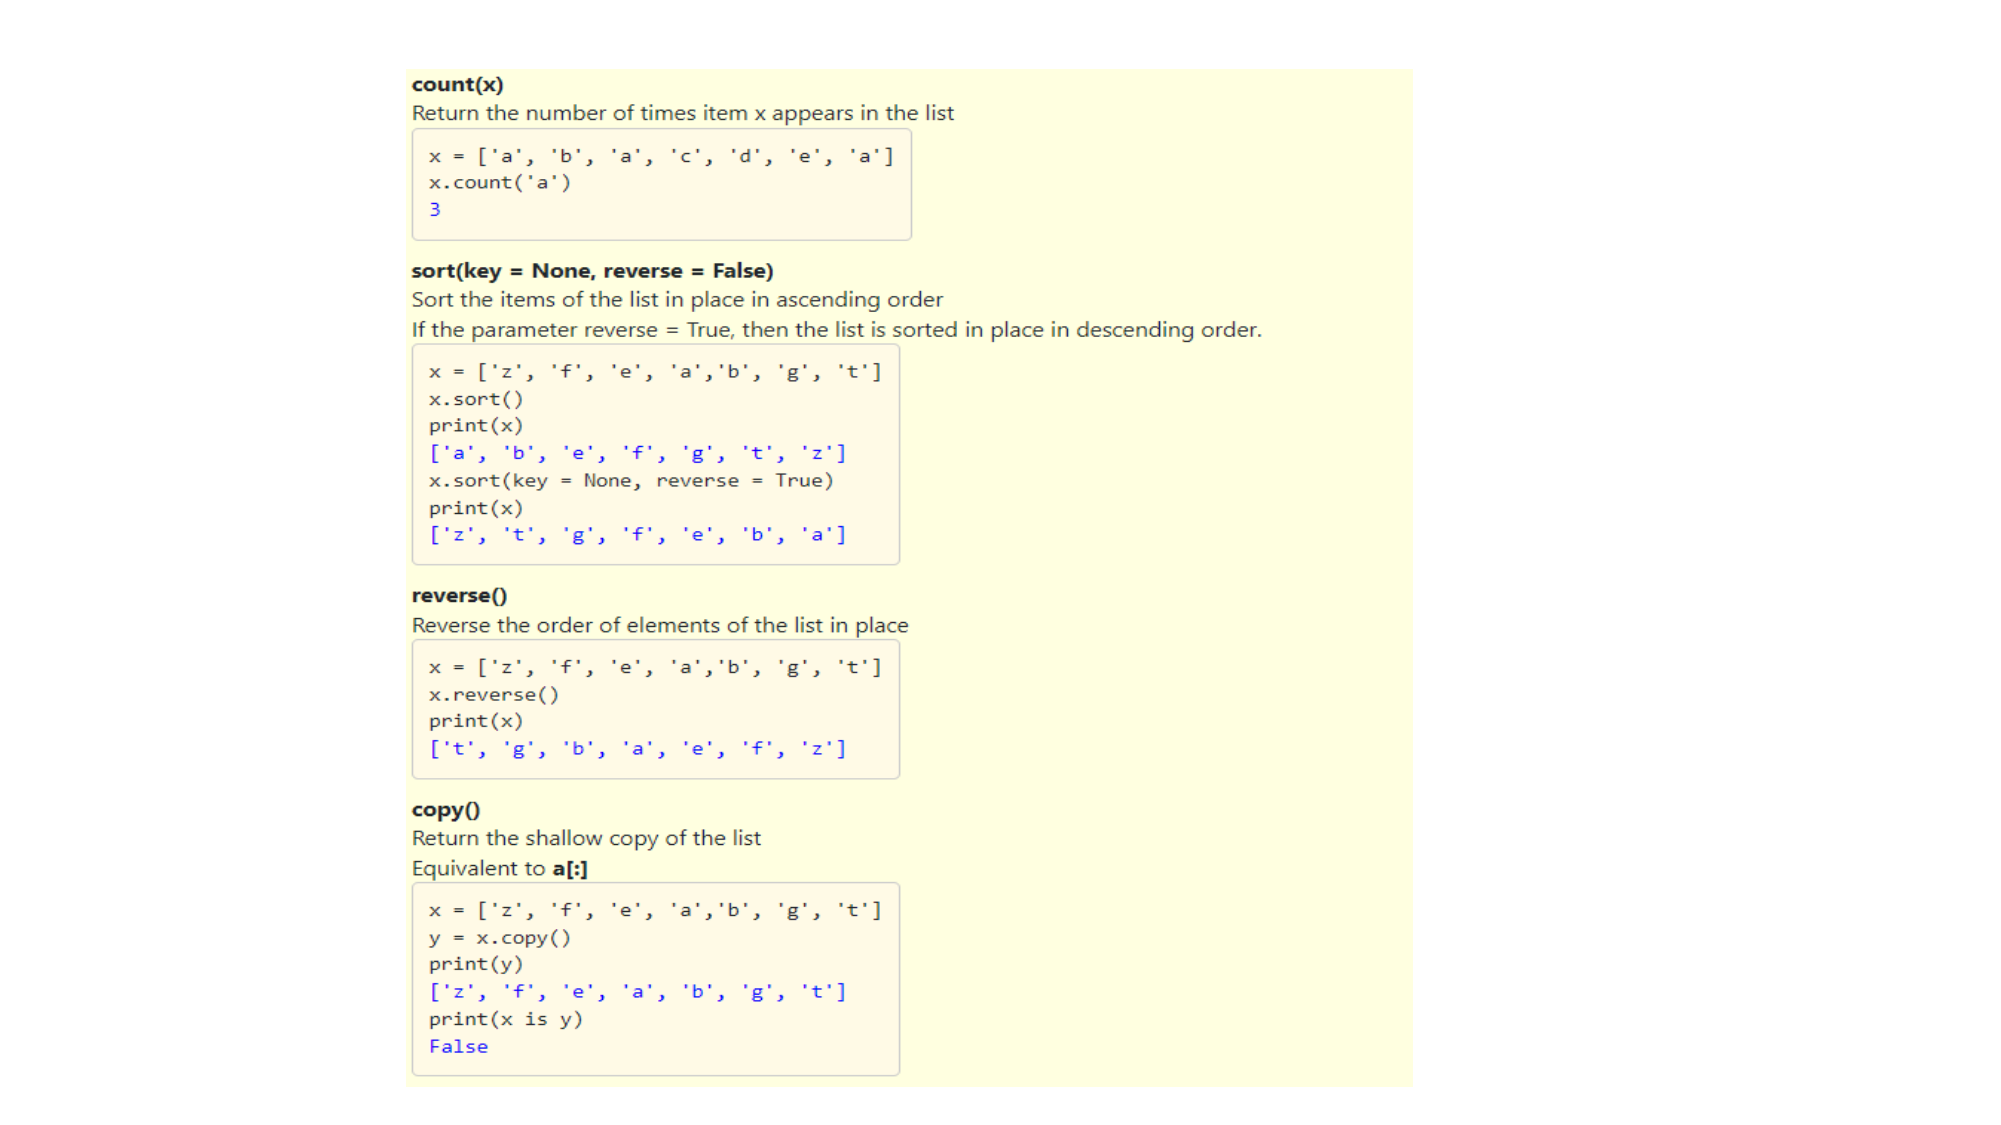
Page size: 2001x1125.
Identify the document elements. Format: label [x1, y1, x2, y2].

list [406, 69, 1413, 1087]
